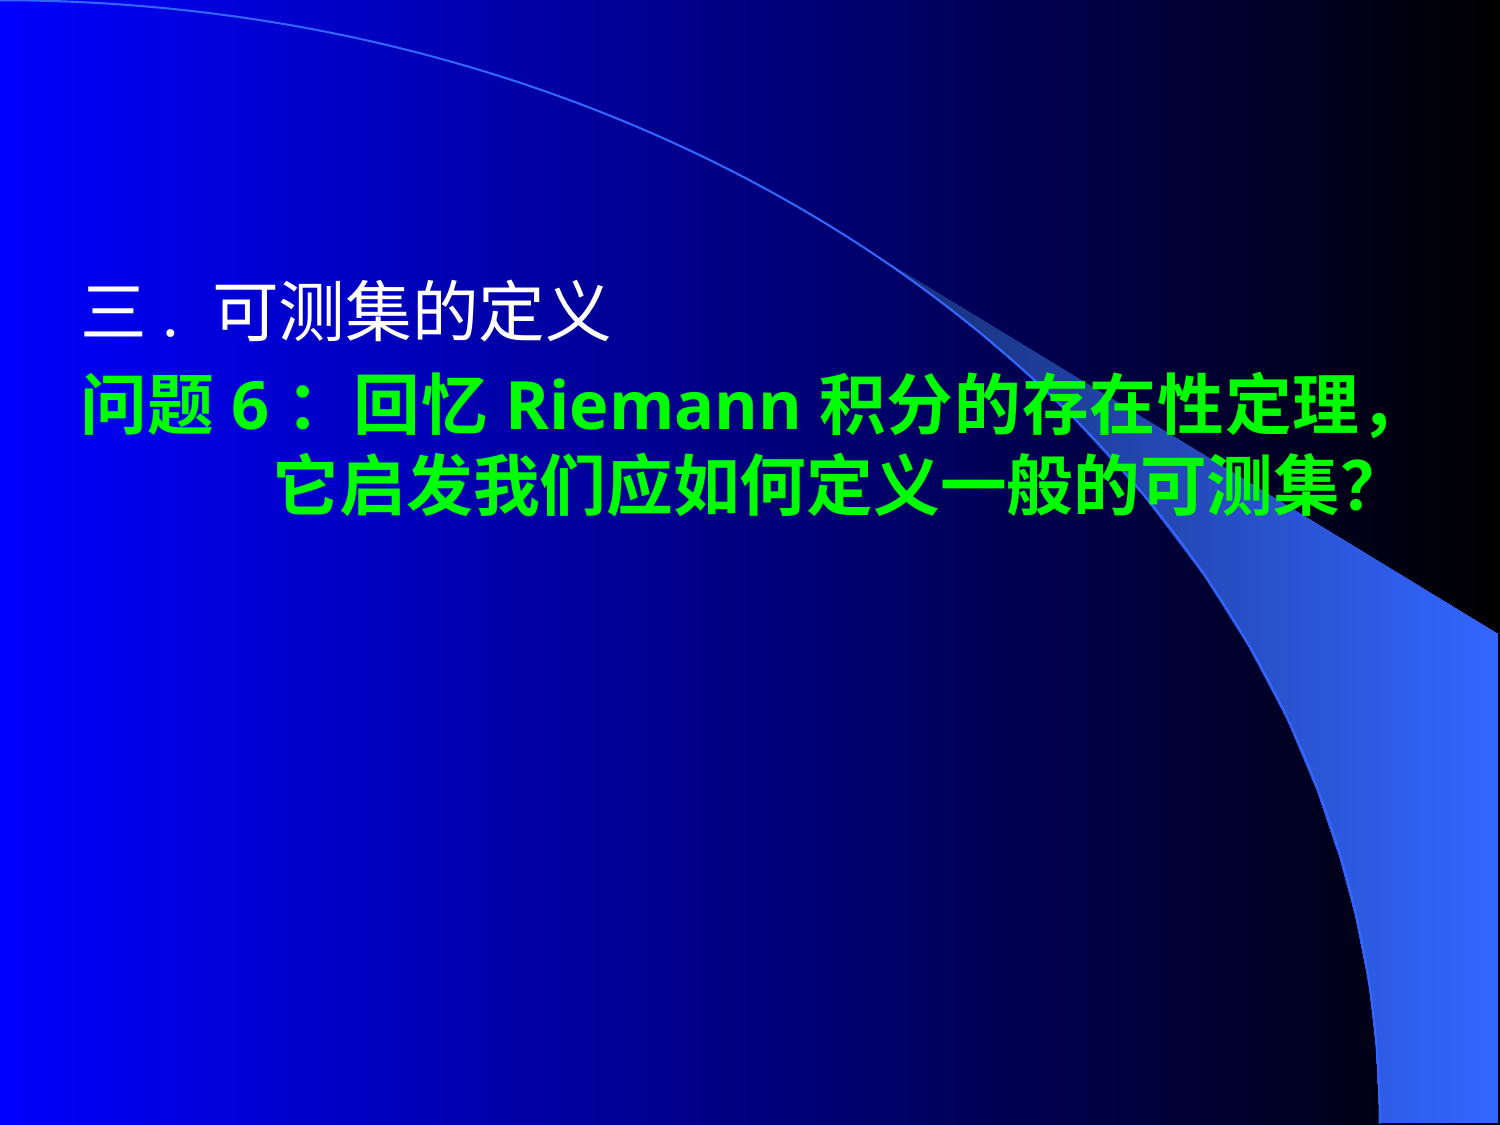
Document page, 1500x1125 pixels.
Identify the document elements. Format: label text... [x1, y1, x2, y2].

list 三. 可测集的定义 问题6：回忆Riemann积分的存在性定理， 它启发我们应如何定义一般的可测集？ [64, 262, 1459, 610]
